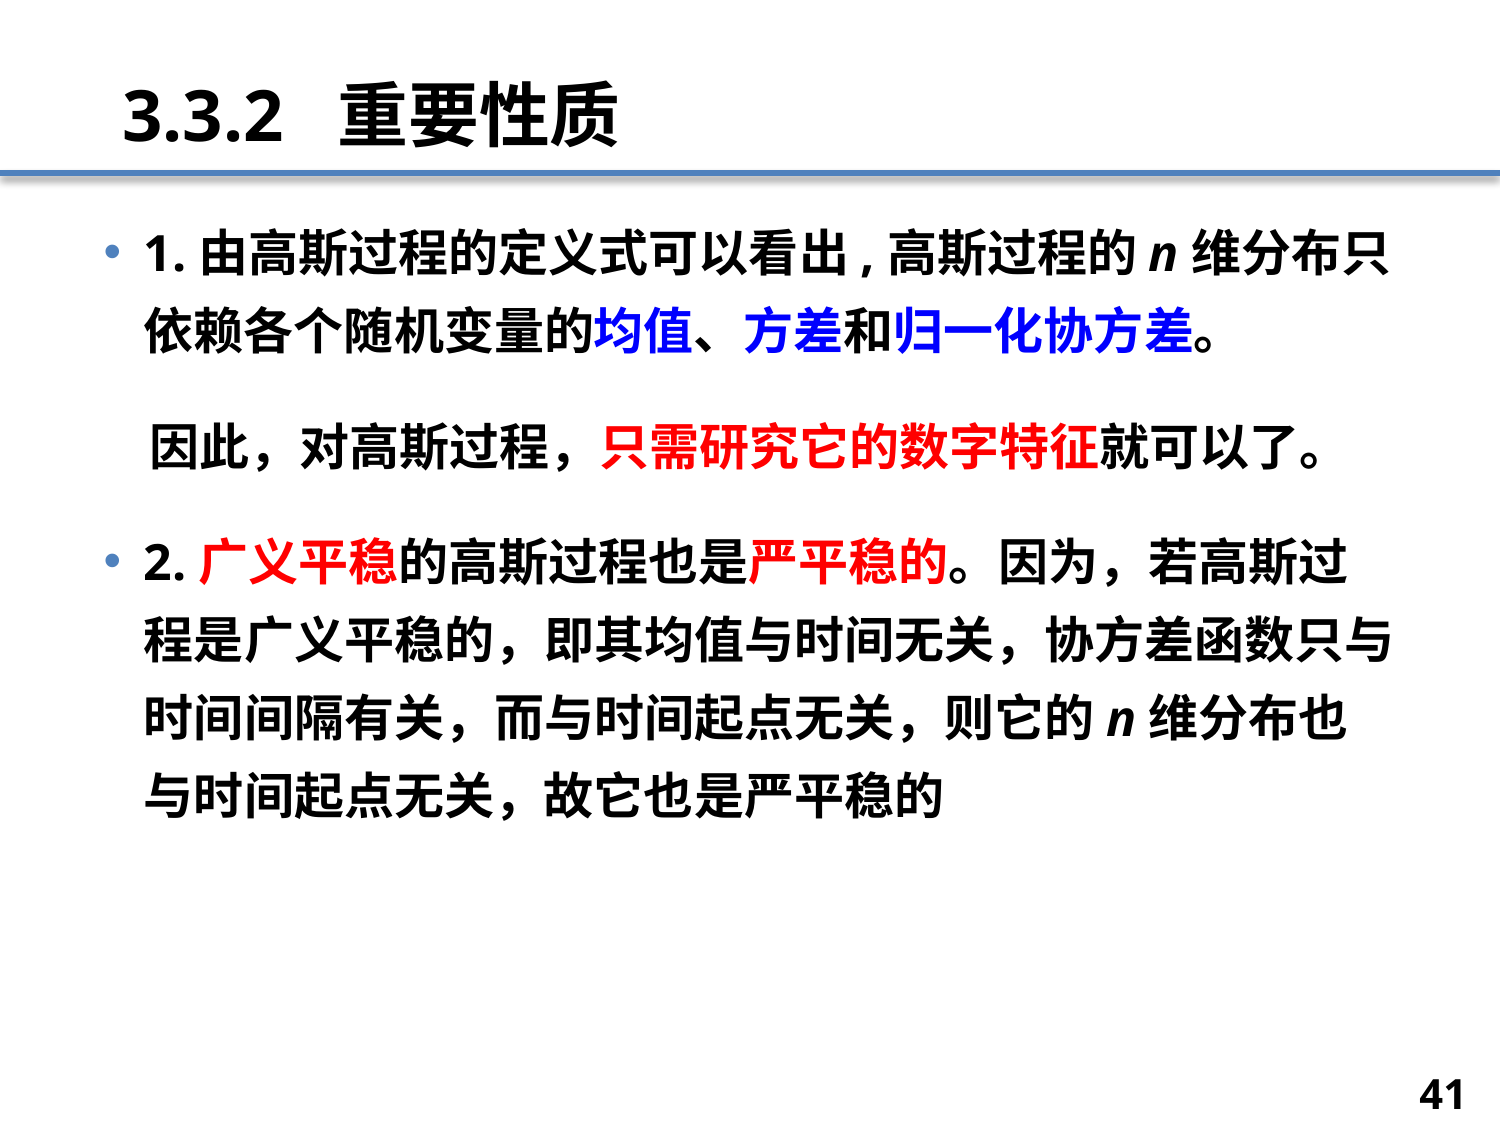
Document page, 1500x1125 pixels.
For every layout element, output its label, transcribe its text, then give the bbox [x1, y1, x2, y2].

list 1.由高斯过程的定义式可以看出,高斯过程的n维分布只依赖各个随机变量的均值、方差和归一化协方差。 因此，对高斯过程，只需研究它的数字特征就可以了。 2.广义平稳的高斯过程也是严平稳的。因为，若高斯过程是广义平稳的，即其均值与时间无关，协方差函数只与时间间隔有关，而与时间起点无关，则它的n维分布也与时间起点无关，故它也是严平稳的 [88, 196, 1412, 1024]
slide_number 41 [1379, 1075, 1483, 1118]
title 3.3.2 重要性质 [88, 30, 1412, 164]
